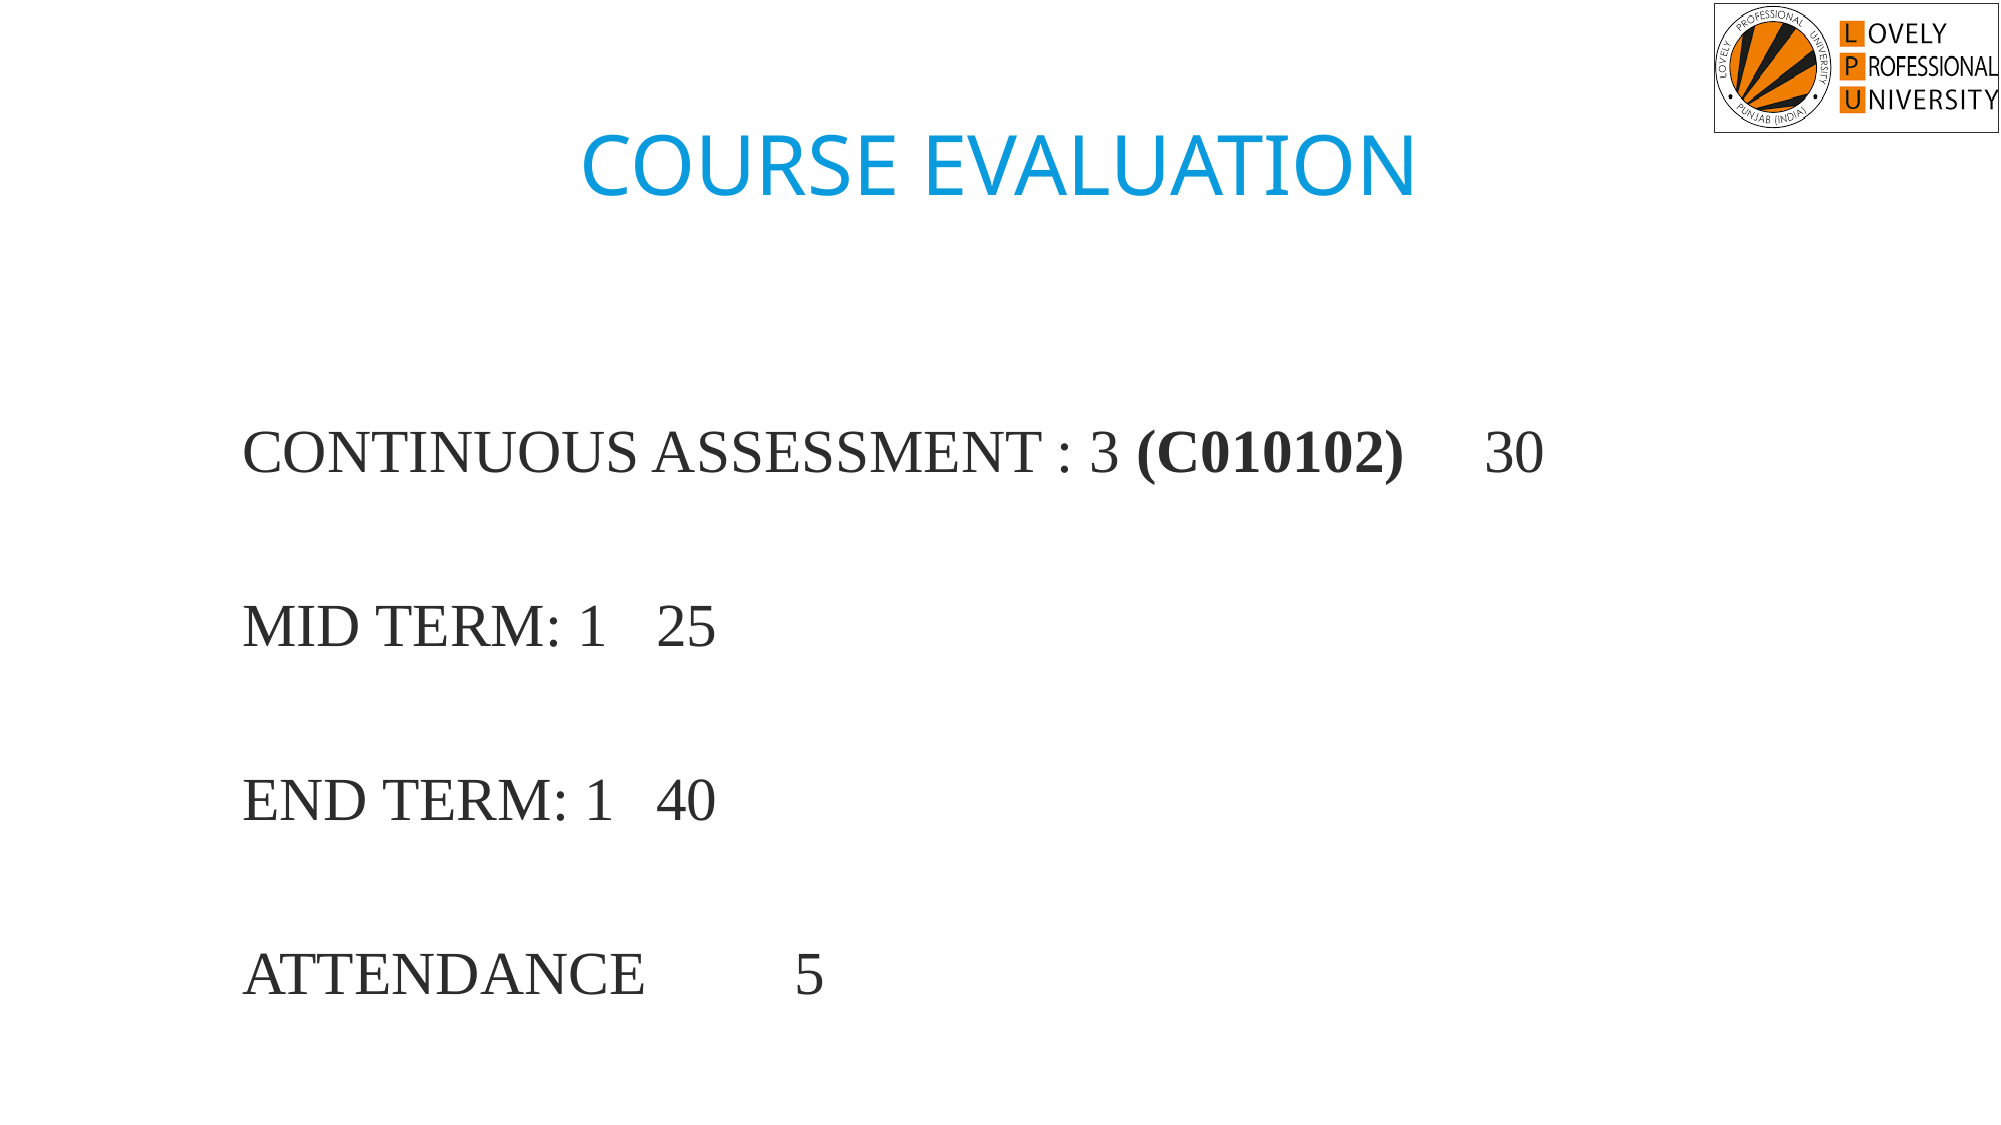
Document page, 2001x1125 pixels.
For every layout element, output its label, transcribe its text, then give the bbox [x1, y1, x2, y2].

title Course evaluation [197, 46, 1803, 295]
picture [1715, 4, 1998, 132]
list CONTINUOUS ASSESSMENT : 3 (C010102) 30 MID TERM: 1 25 END TERM: 1 40 ATTENDANCE 5 [197, 329, 1803, 1020]
